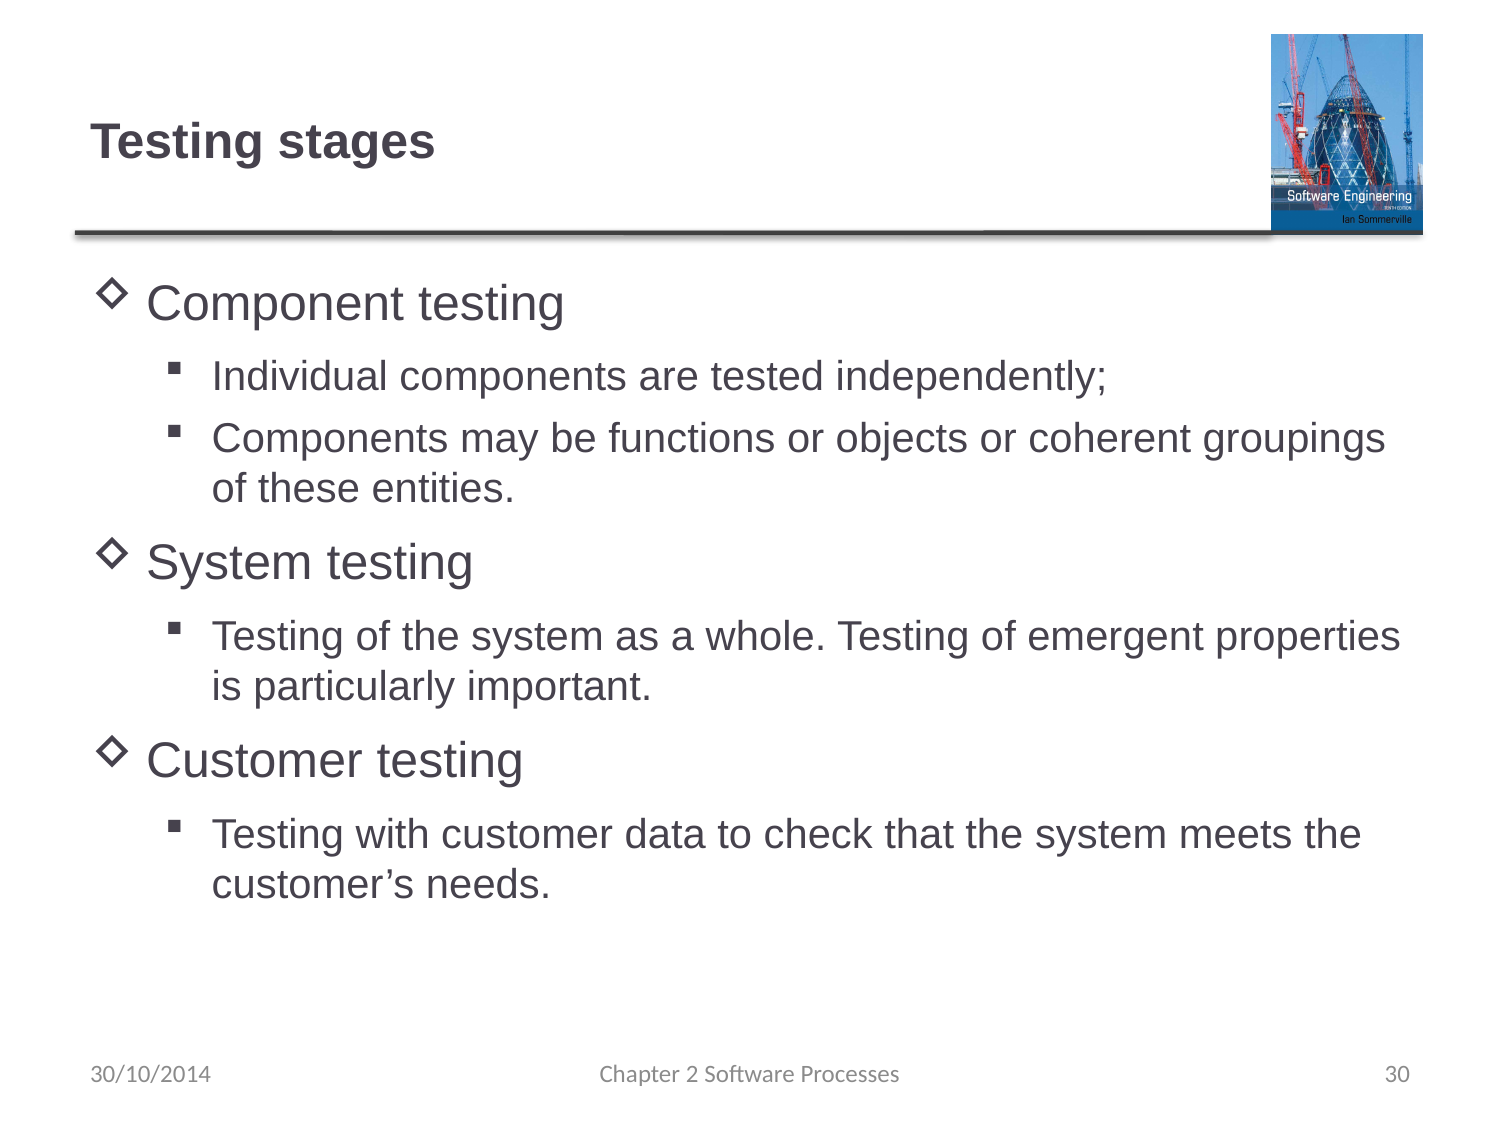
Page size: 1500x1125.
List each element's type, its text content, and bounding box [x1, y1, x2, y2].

title Testing stages [74, 44, 1272, 233]
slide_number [75, 1042, 425, 1103]
picture [1271, 34, 1423, 230]
slide_number 30 [1074, 1042, 1425, 1103]
footer Chapter 2 Software Processes [512, 1042, 988, 1103]
list Component testing Individual components are tested independently; Components may be functions or objects or coherent groupings of these entities. System testing Testing of the system as a whole. Testing of emergent properties is particularly important. Customer testing Testing with customer data to check that the system meets the customer’s needs. [75, 262, 1425, 1005]
